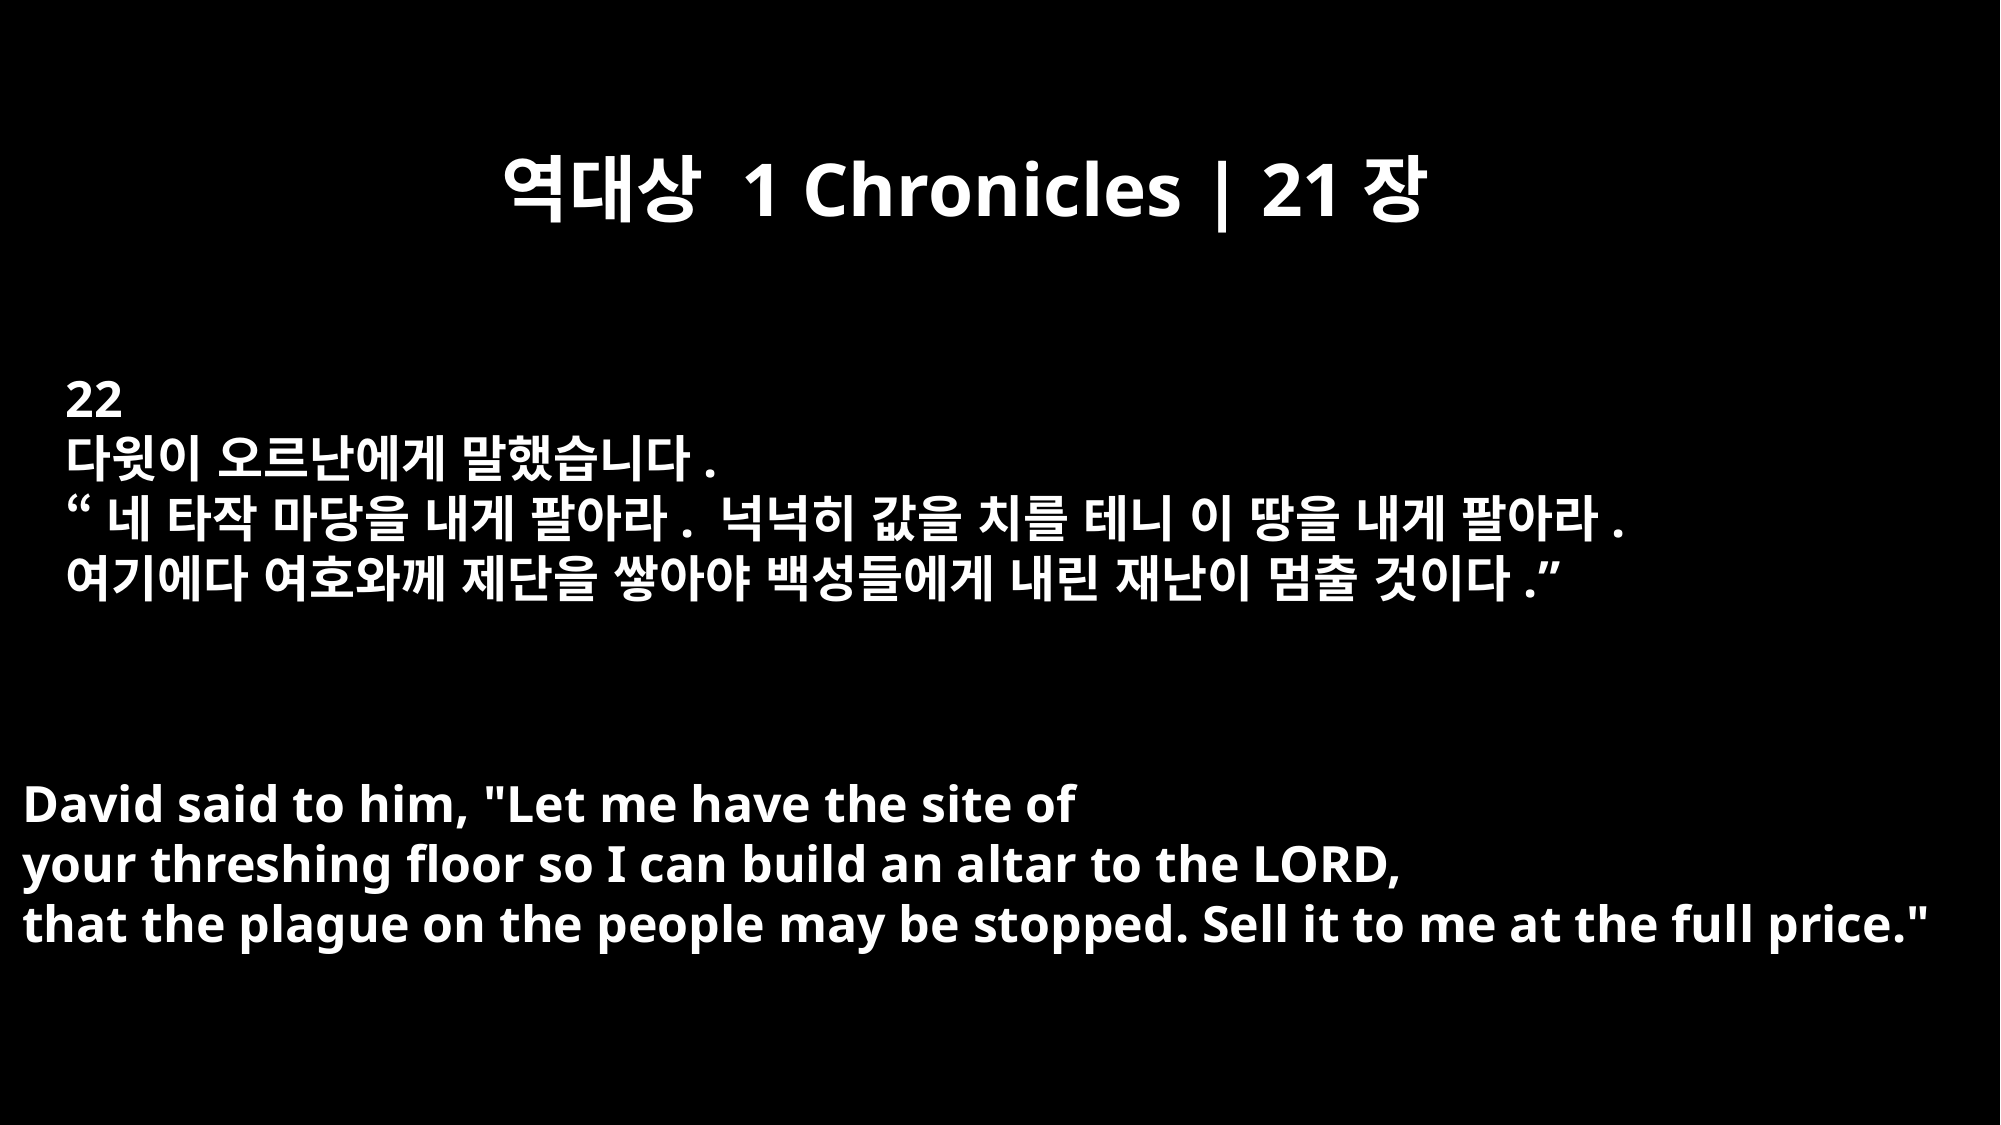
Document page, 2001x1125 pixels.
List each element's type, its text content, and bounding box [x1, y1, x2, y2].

text_box David said to him, "Let me have the site of your threshing floor so I can build an altar to the LORD, that the plague on the people may be stopped. Sell it to me at the full price." [7, 764, 1946, 960]
text_box 역대상 1 Chronicles | 21장 [487, 136, 1445, 239]
text_box 22 다윗이 오르난에게 말했습니다. “네 타작 마당을 내게 팔아라. 넉넉히 값을 치를 테니 이 땅을 내게 팔아라. 여기에다 여호와께 제단을 쌓아야 백성들에게 내린 재난이 멈출 것이다.” [51, 359, 1641, 615]
